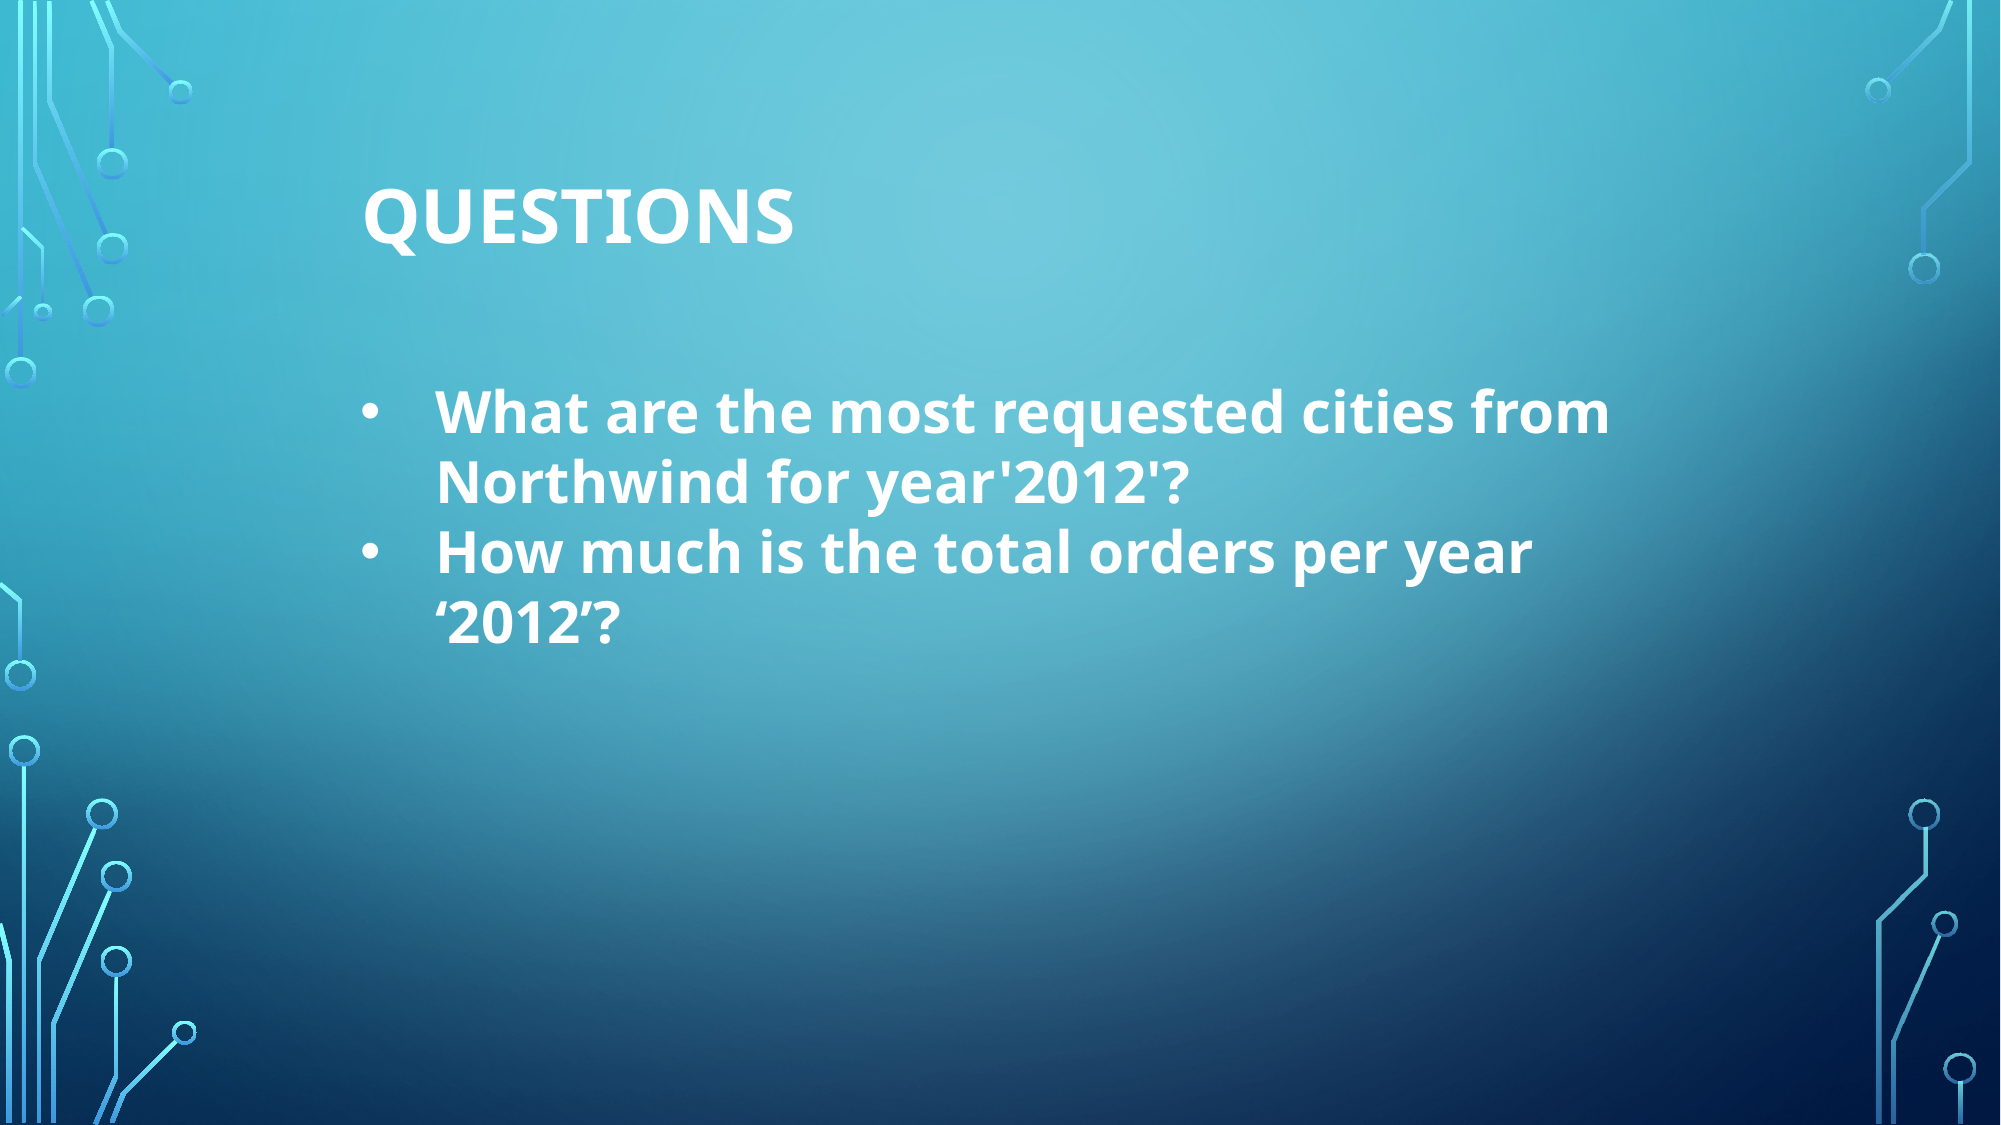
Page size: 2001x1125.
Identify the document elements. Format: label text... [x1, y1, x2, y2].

title Questions [346, 143, 1806, 386]
text_box What are the most requested cities from Northwind for year'2012'? How much is the total orders per year ‘2012’? [270, 367, 1730, 663]
